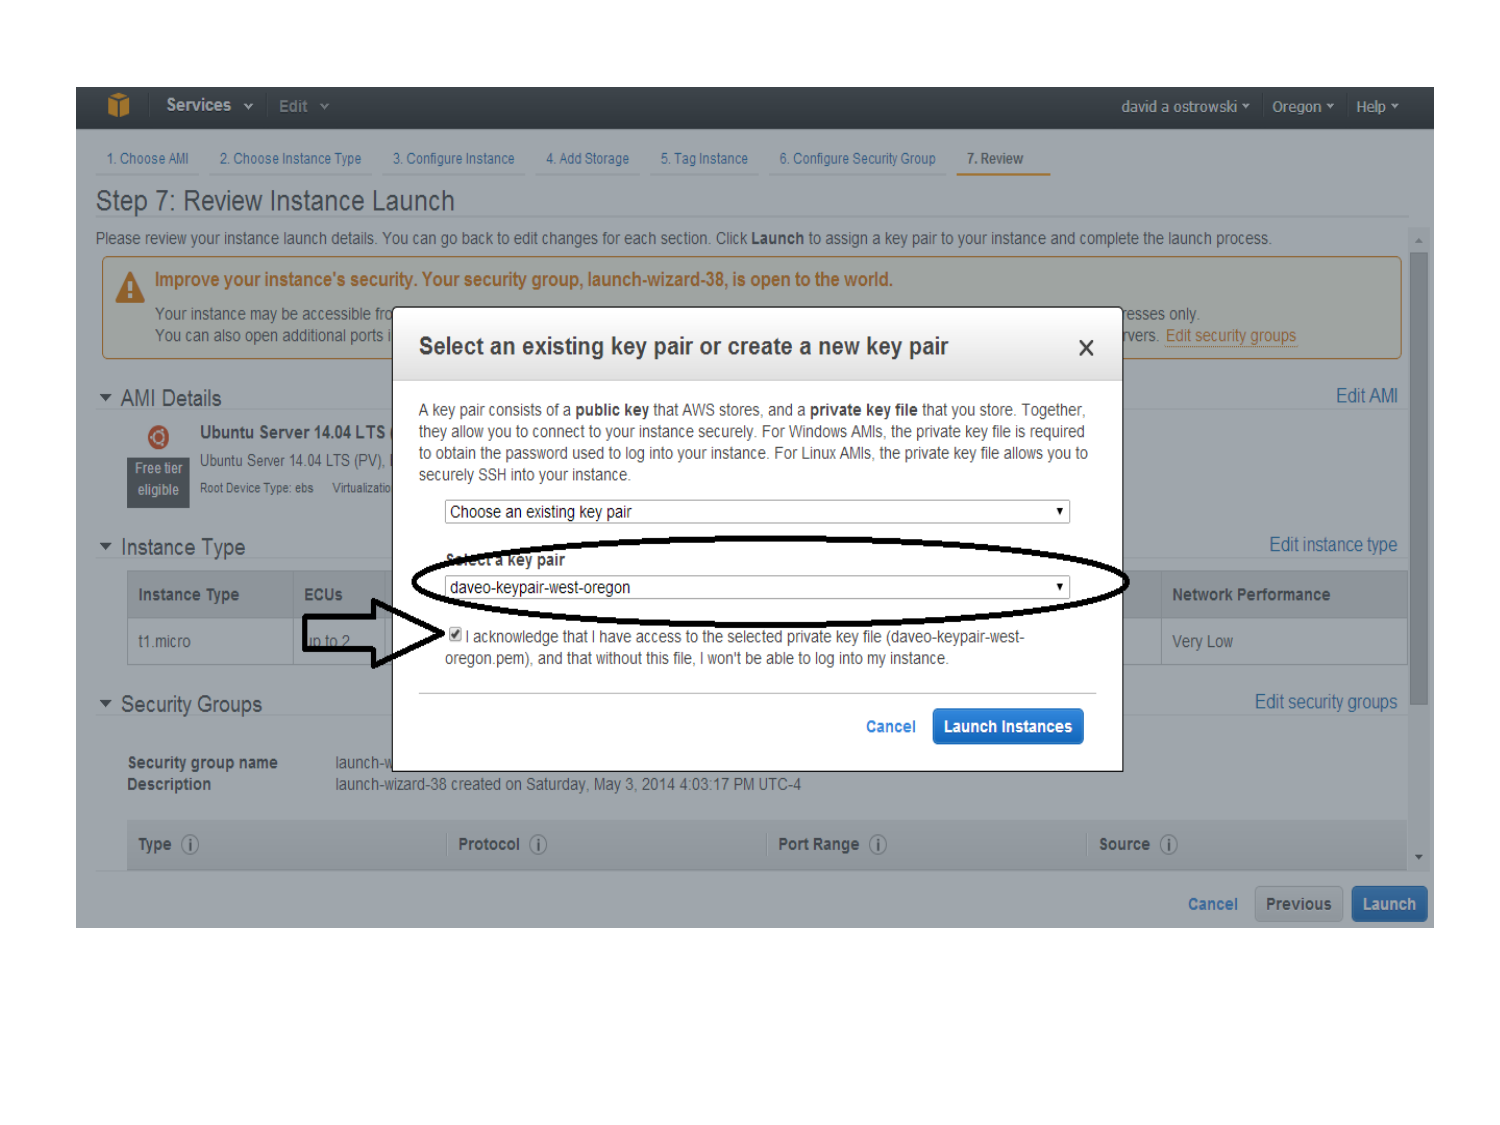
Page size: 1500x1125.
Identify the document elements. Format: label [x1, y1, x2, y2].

picture [76, 87, 1434, 928]
